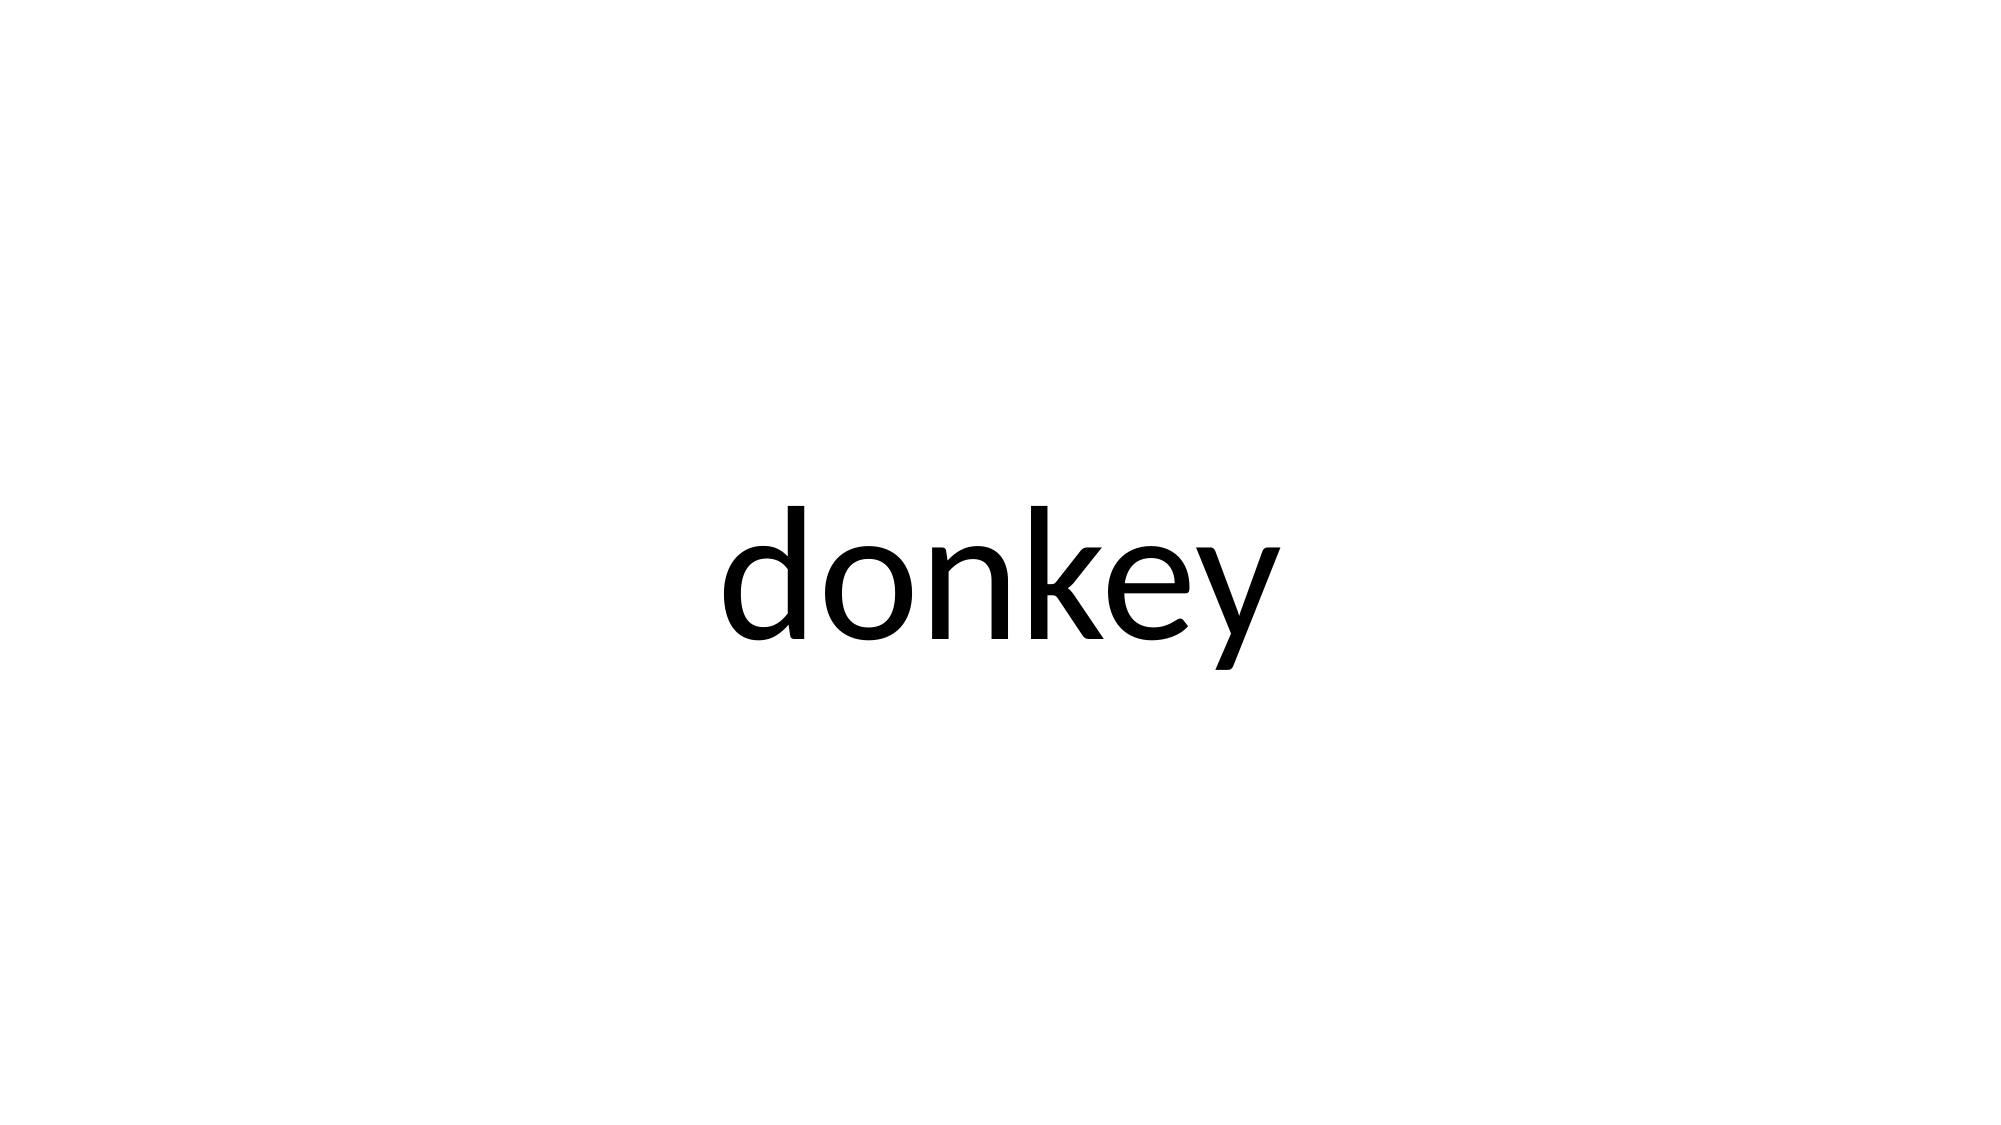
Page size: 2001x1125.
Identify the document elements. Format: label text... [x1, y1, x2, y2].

text_box donkey [549, 111, 1451, 1013]
